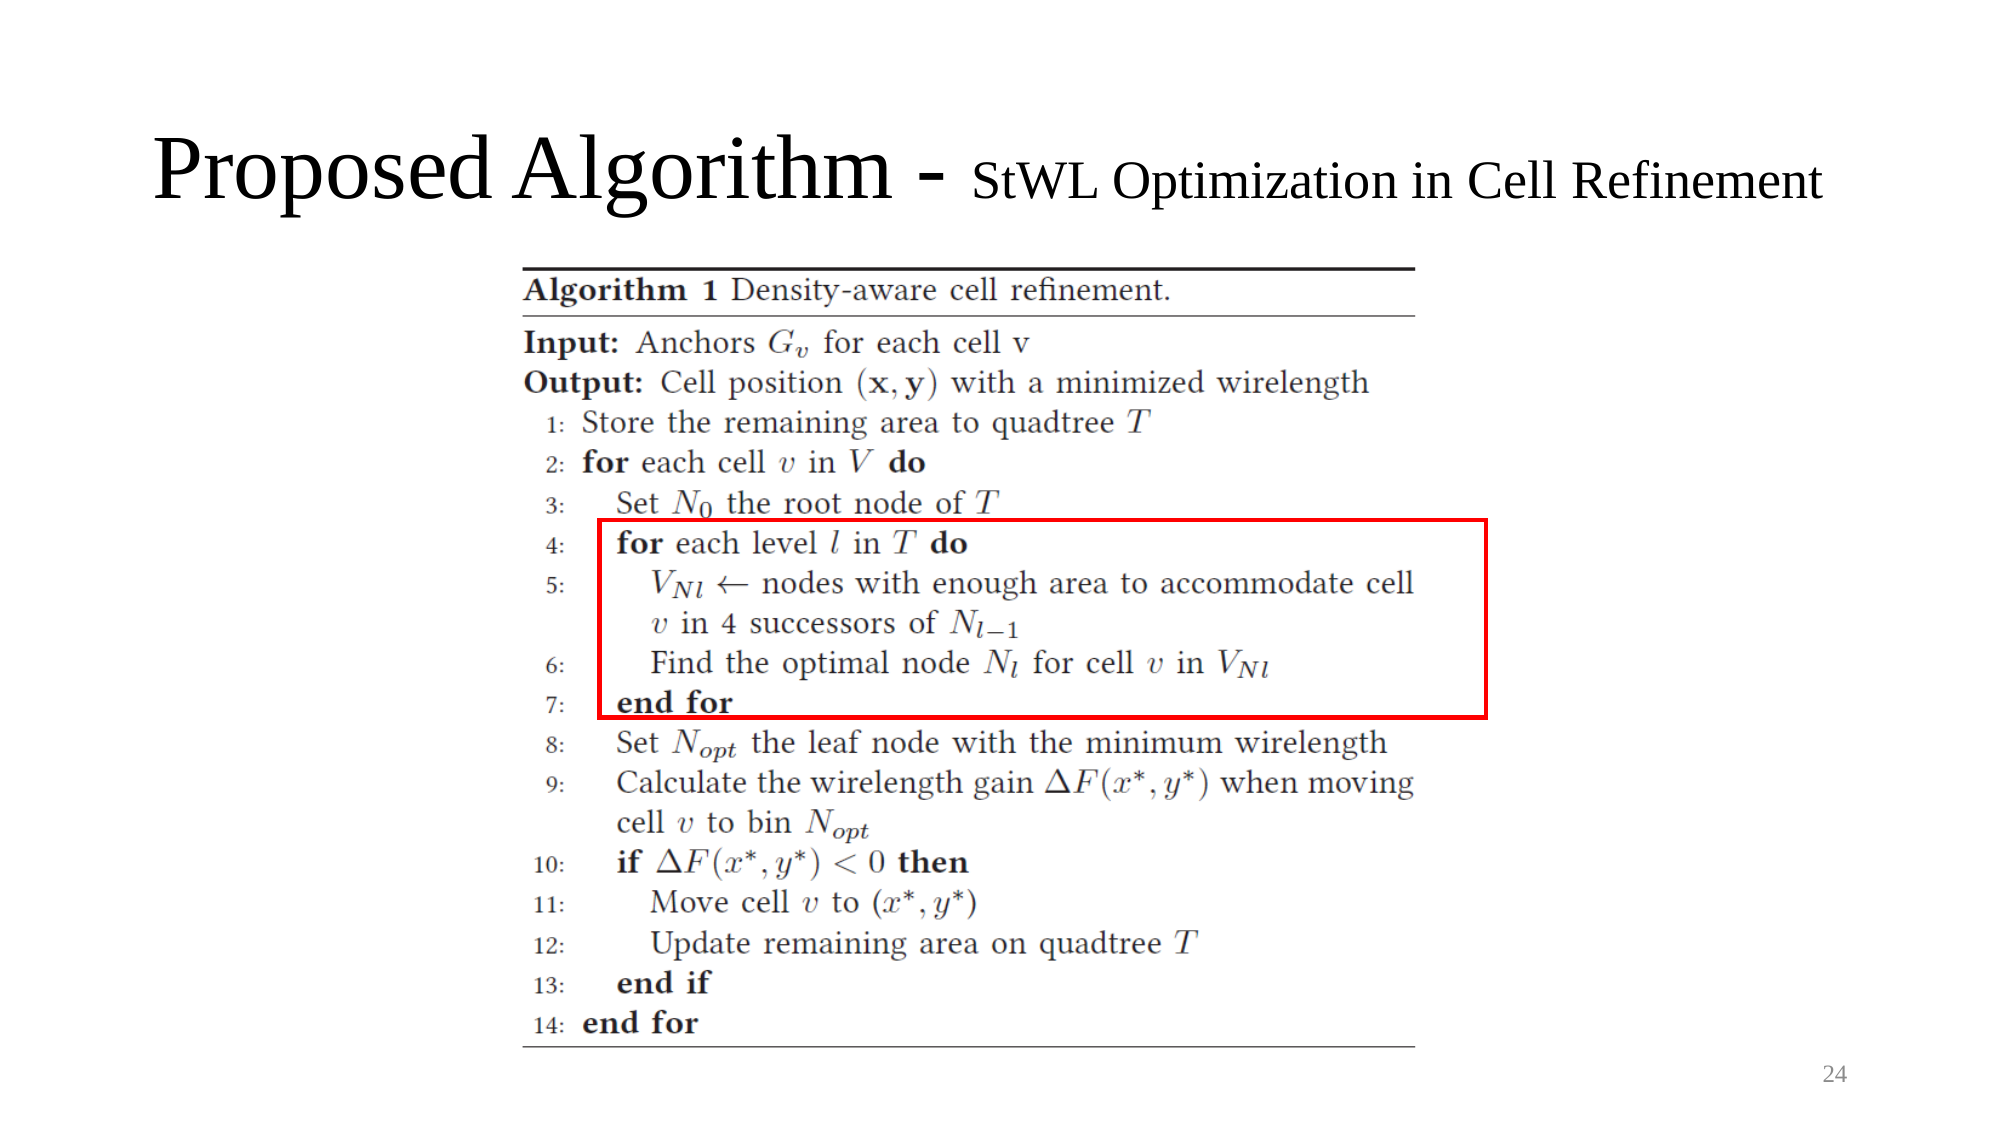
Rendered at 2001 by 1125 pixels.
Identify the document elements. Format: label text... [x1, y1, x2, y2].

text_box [513, 258, 1487, 1051]
slide_number 23 [1412, 1042, 1863, 1103]
title Proposed Algorithm - StWL Optimization in Cell Refinement [137, 59, 1863, 278]
